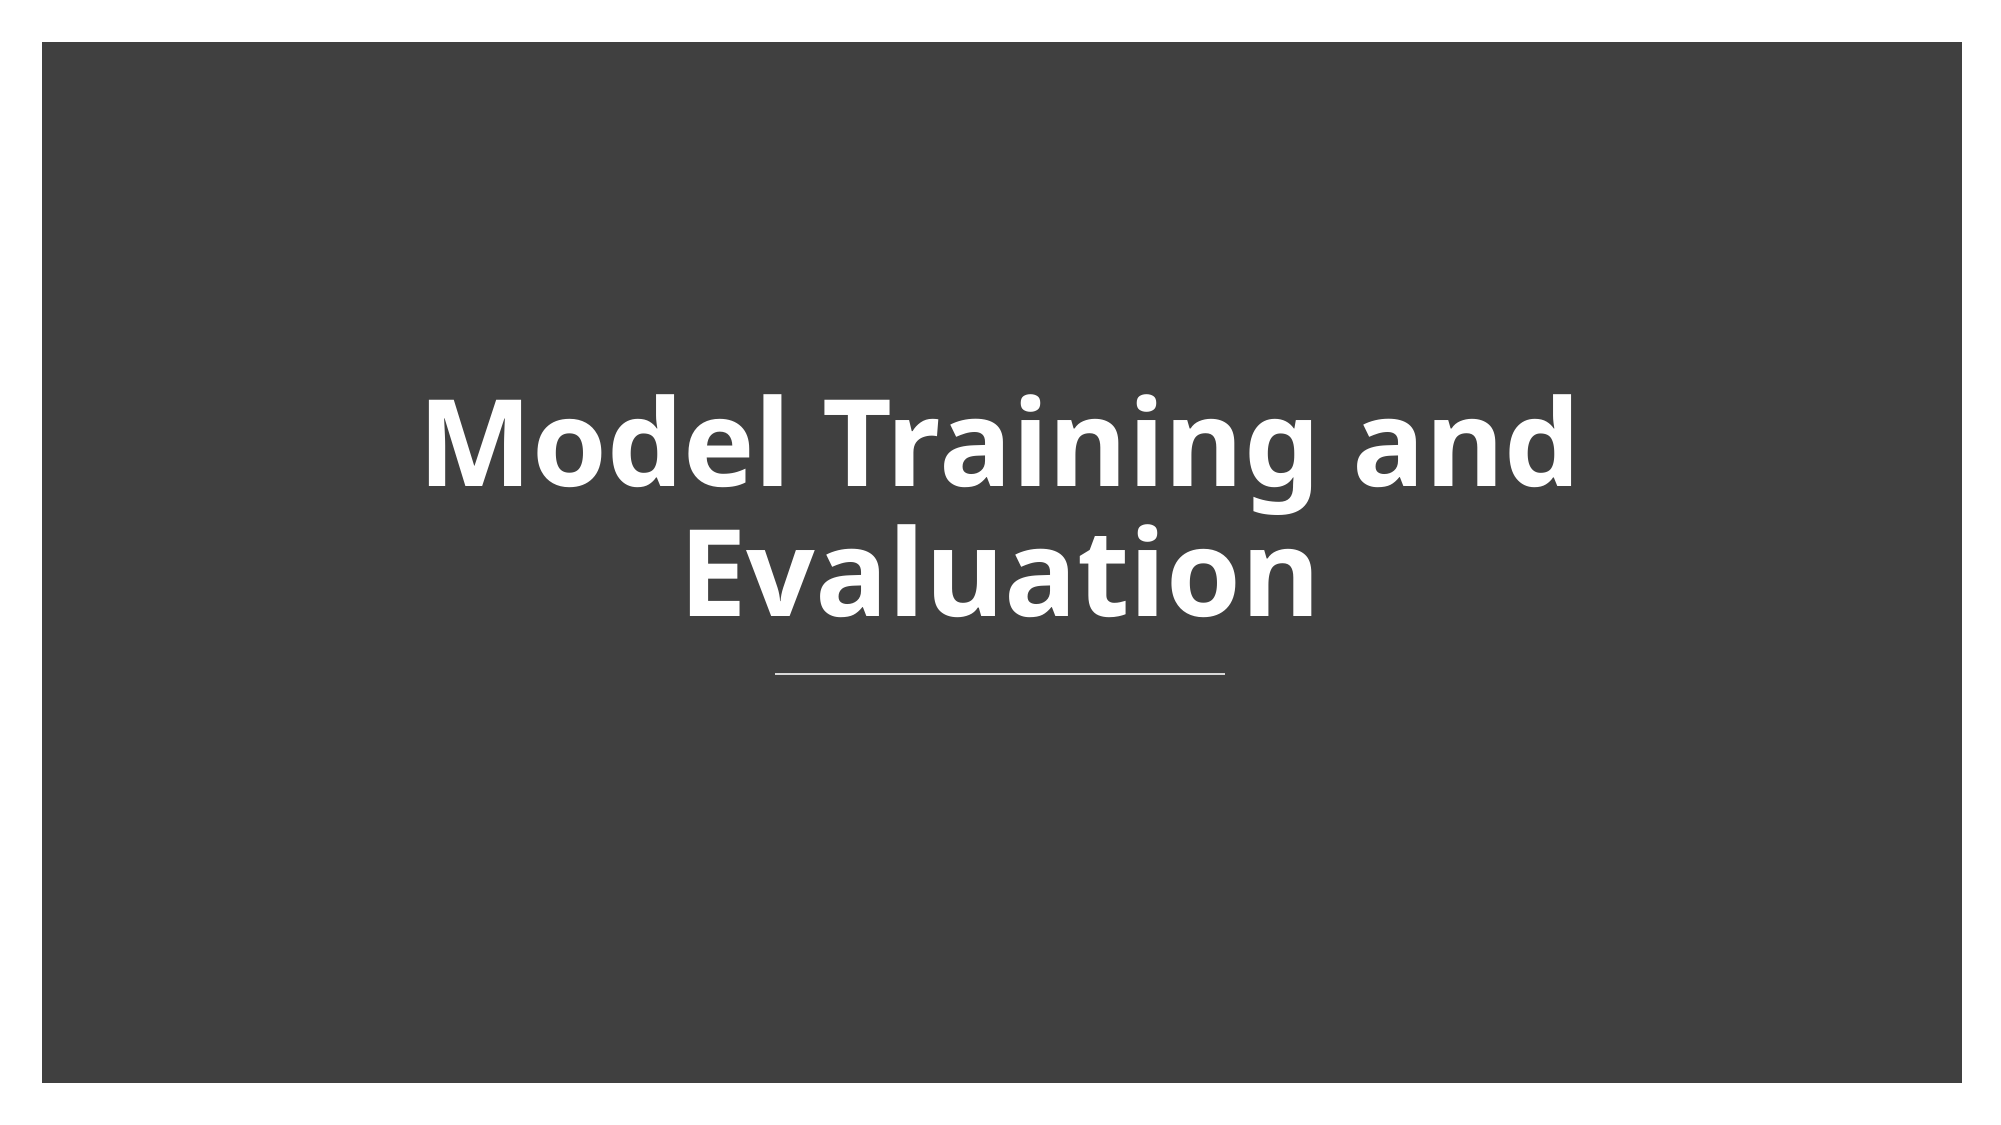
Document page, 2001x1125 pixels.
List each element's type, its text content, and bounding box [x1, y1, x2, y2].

text_box [0, 0, 2000, 1125]
title Model Training and Evaluation [249, 184, 1750, 650]
text_box [52, 52, 1952, 1073]
